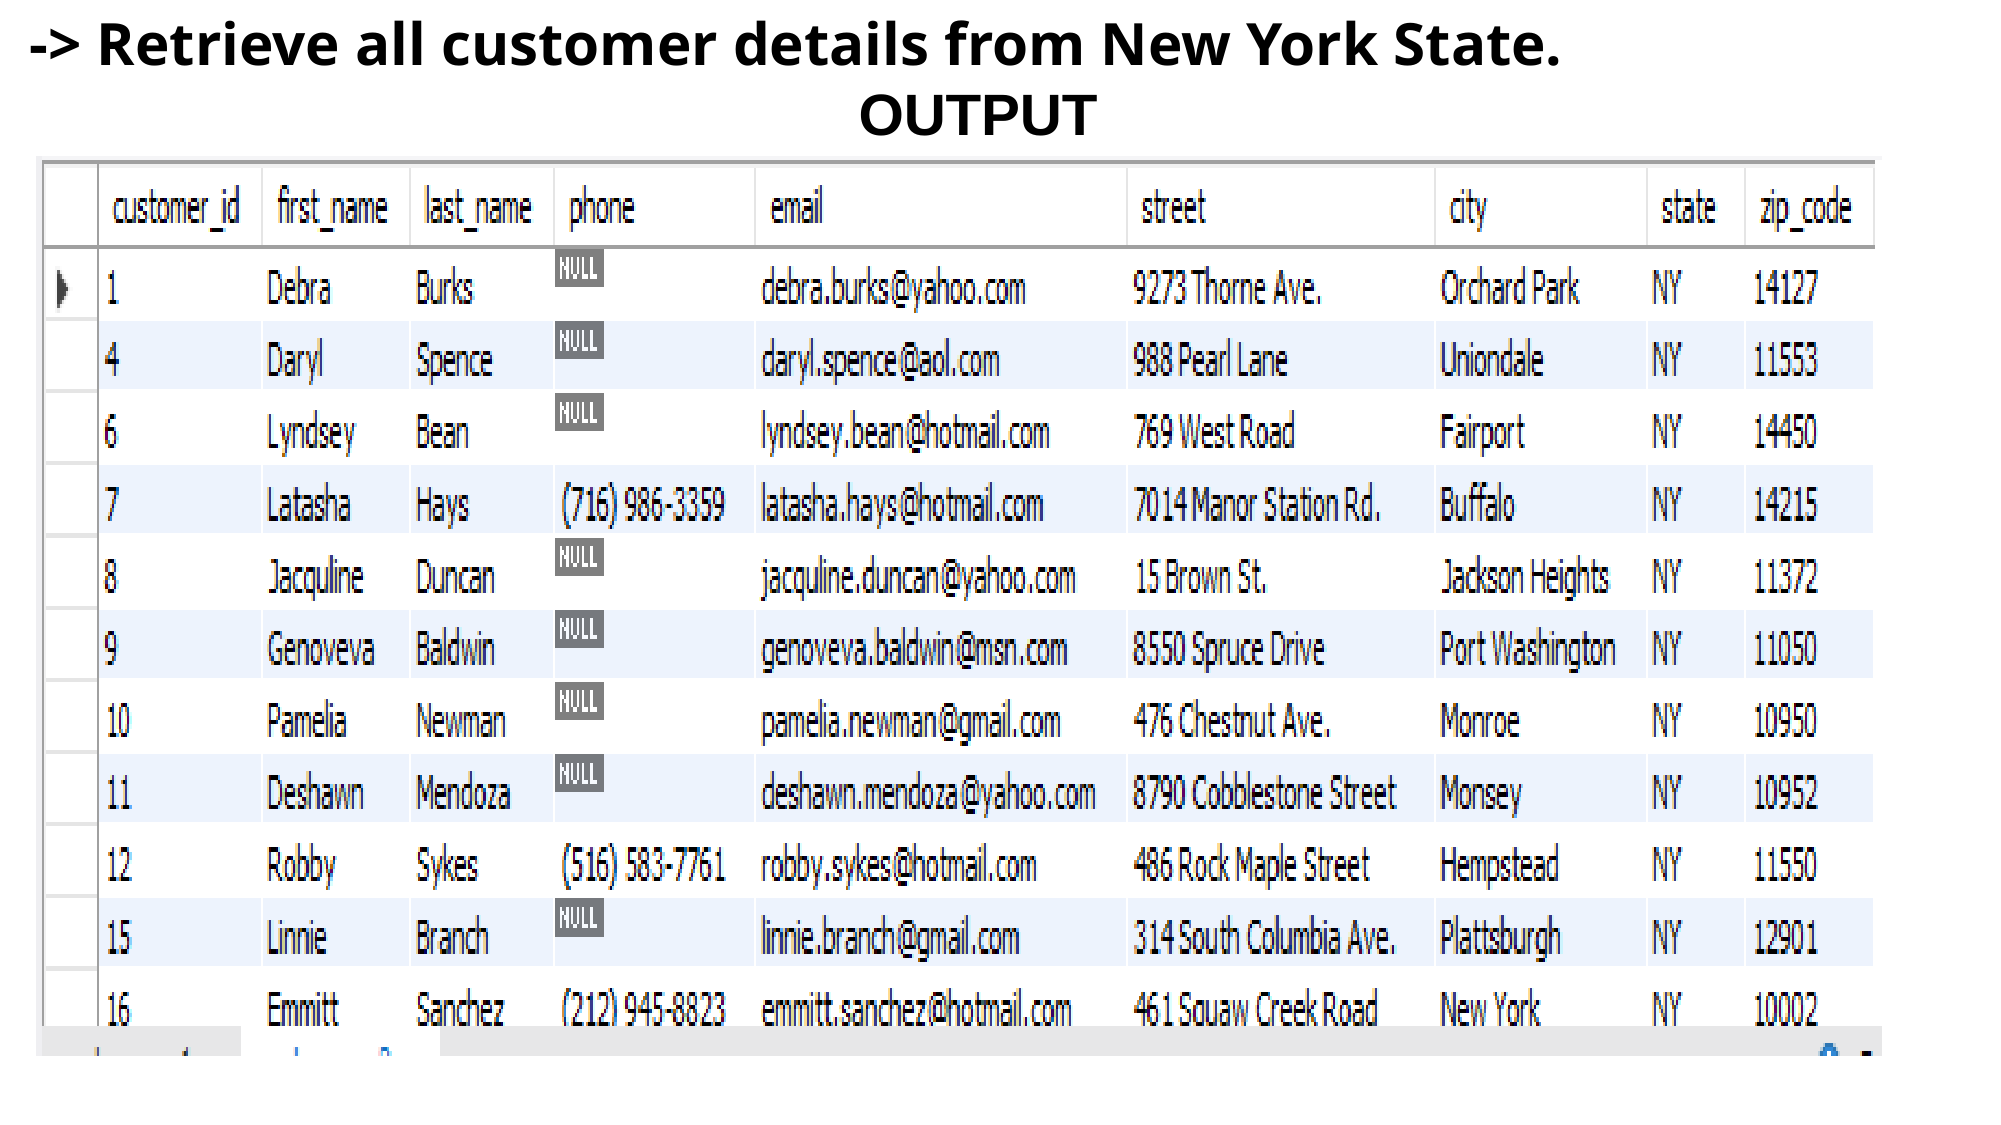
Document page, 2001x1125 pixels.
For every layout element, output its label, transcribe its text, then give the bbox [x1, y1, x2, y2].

text_box -> Retrieve all customer details from New York State. OUTPUT [15, 0, 1947, 155]
picture [36, 156, 1882, 1056]
